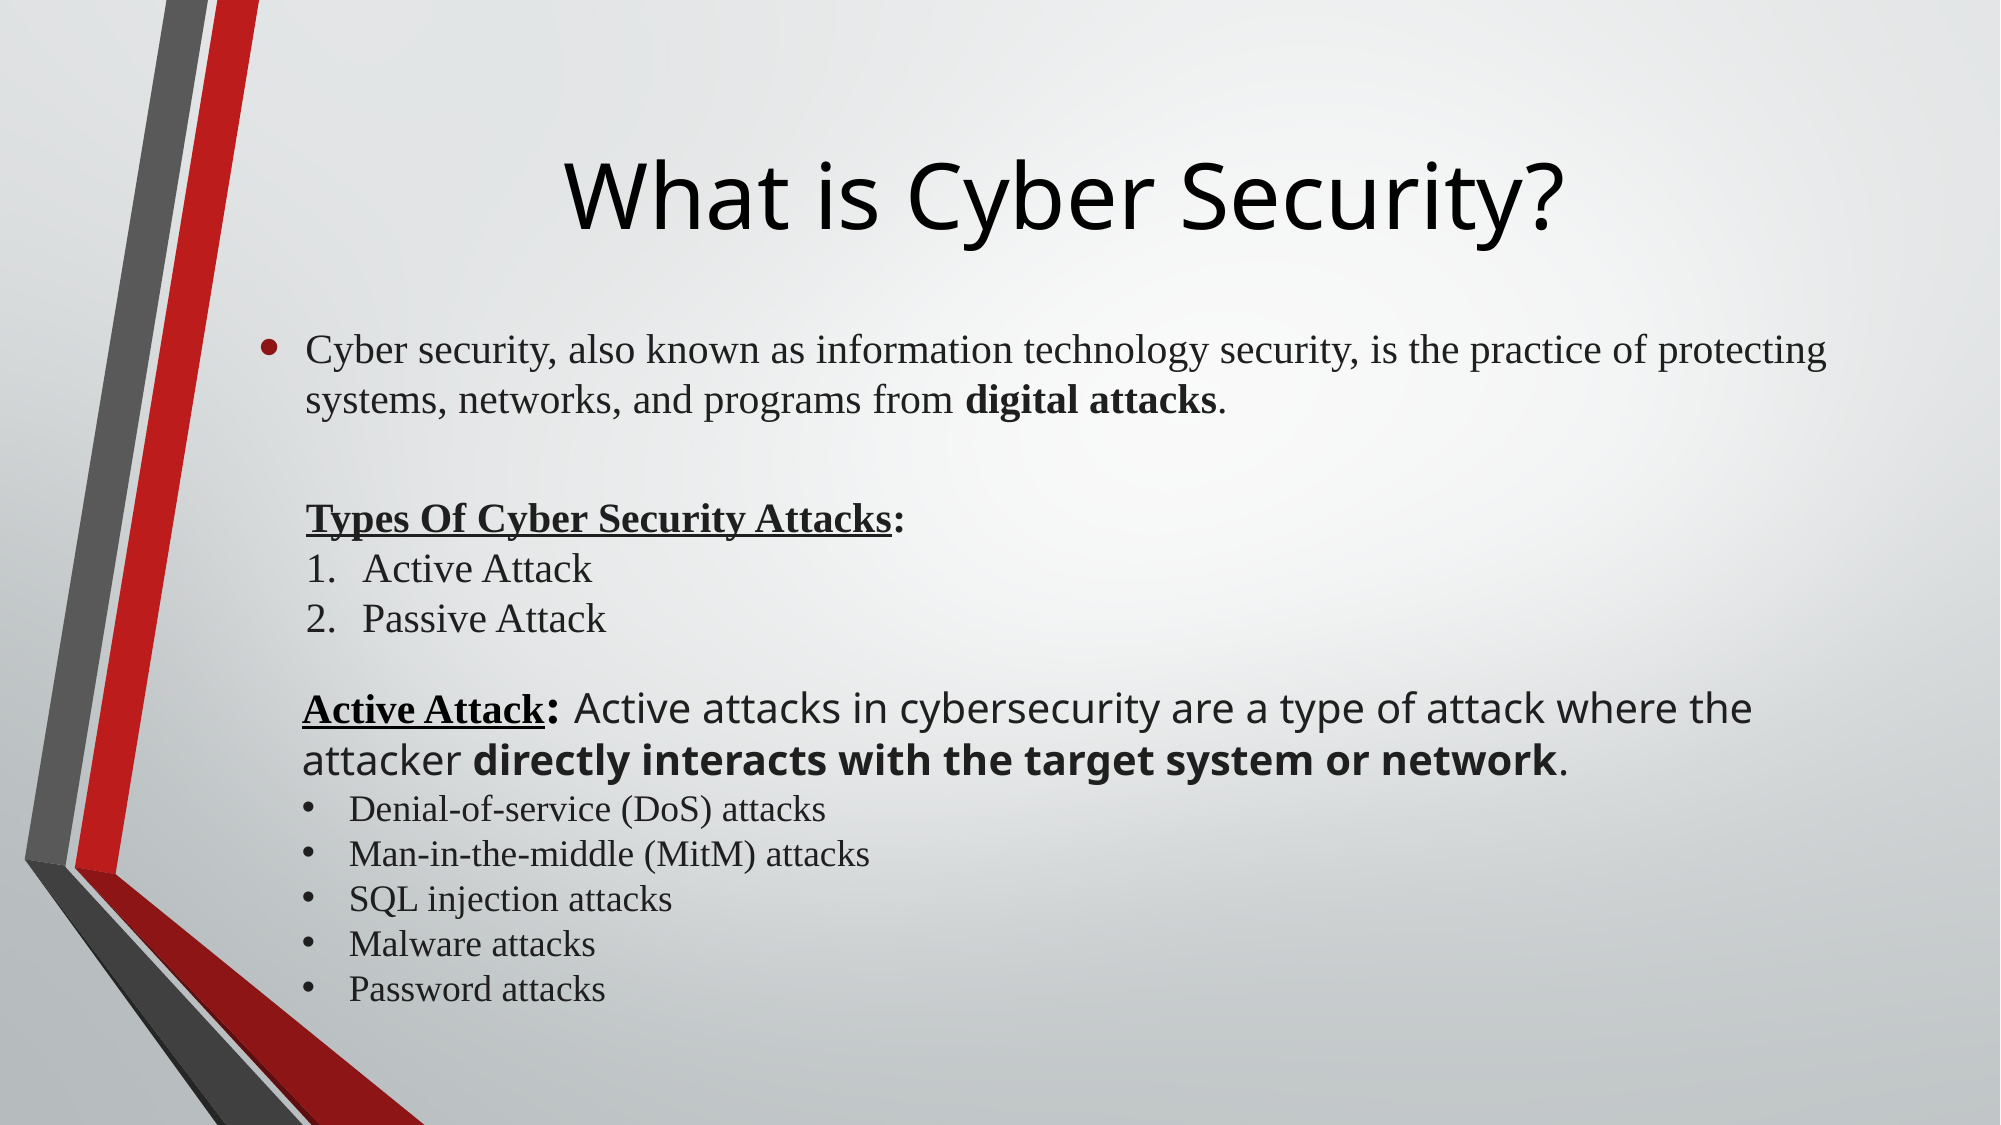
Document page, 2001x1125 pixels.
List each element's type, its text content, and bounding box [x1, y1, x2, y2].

text_box Types Of Cyber Security Attacks: Active Attack Passive Attack [291, 458, 1658, 666]
list Cyber security, also known as information technology security, is the practice of protecting systems, networks, and programs from digital attacks. [243, 300, 1852, 444]
title What is Cyber Security? [243, 48, 1887, 337]
text_box Active Attack: Active attacks in cybersecurity are a type of attack where the attacker directly interacts with the target system or network. Denial-of-service (DoS) attacks Man-in-the-middle (MitM) attacks SQL injection attacks Malware attacks Password attacks [287, 666, 1871, 1017]
